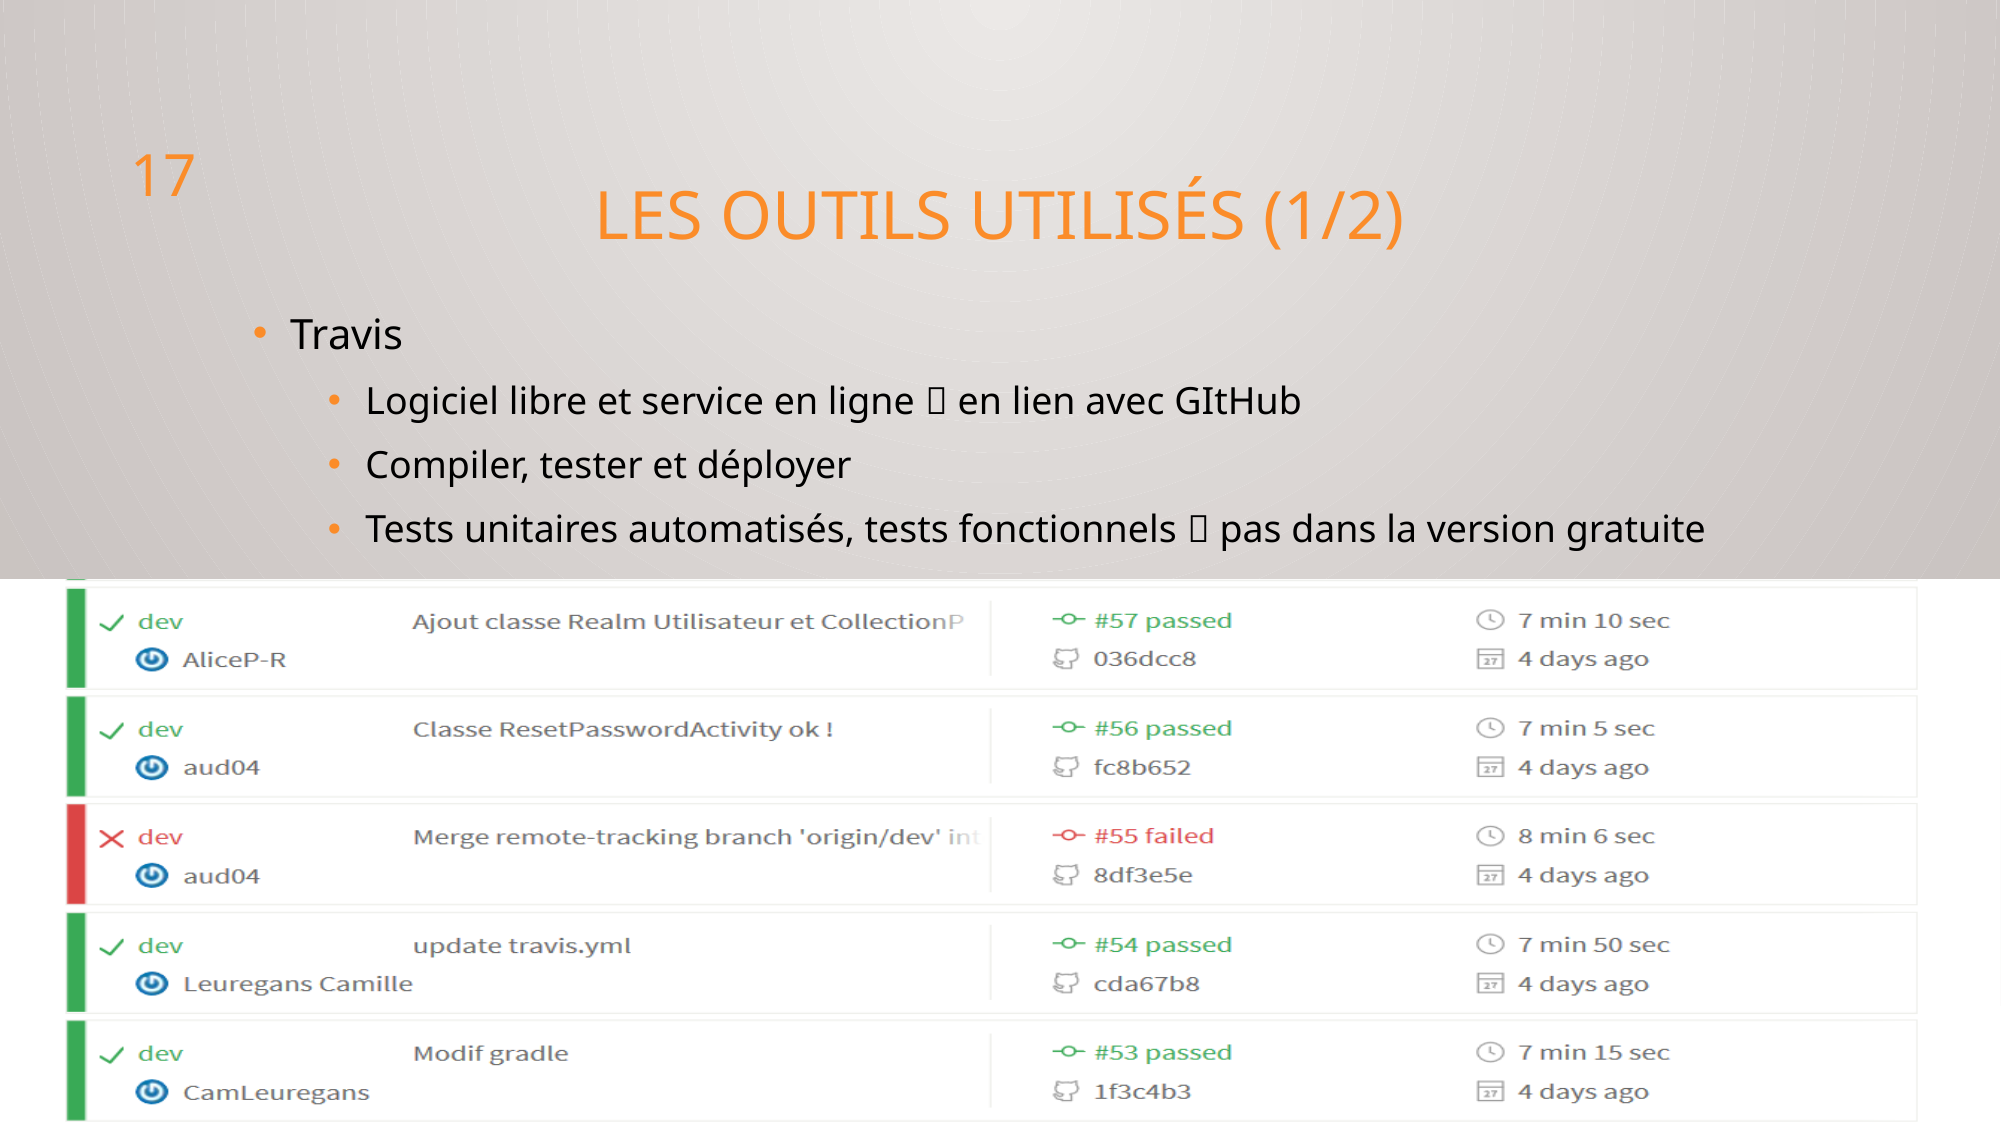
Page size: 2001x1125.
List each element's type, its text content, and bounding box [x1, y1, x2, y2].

list Travis Logiciel libre et service en ligne  en lien avec GItHub Compiler, tester et déployer Tests unitaires automatisés, tests fonctionnels  pas dans la version gratuite [237, 289, 1763, 579]
title Les outils utilisés (1/2) [238, 131, 1763, 289]
picture [0, 579, 2000, 1125]
slide_number 17 [78, 131, 212, 214]
